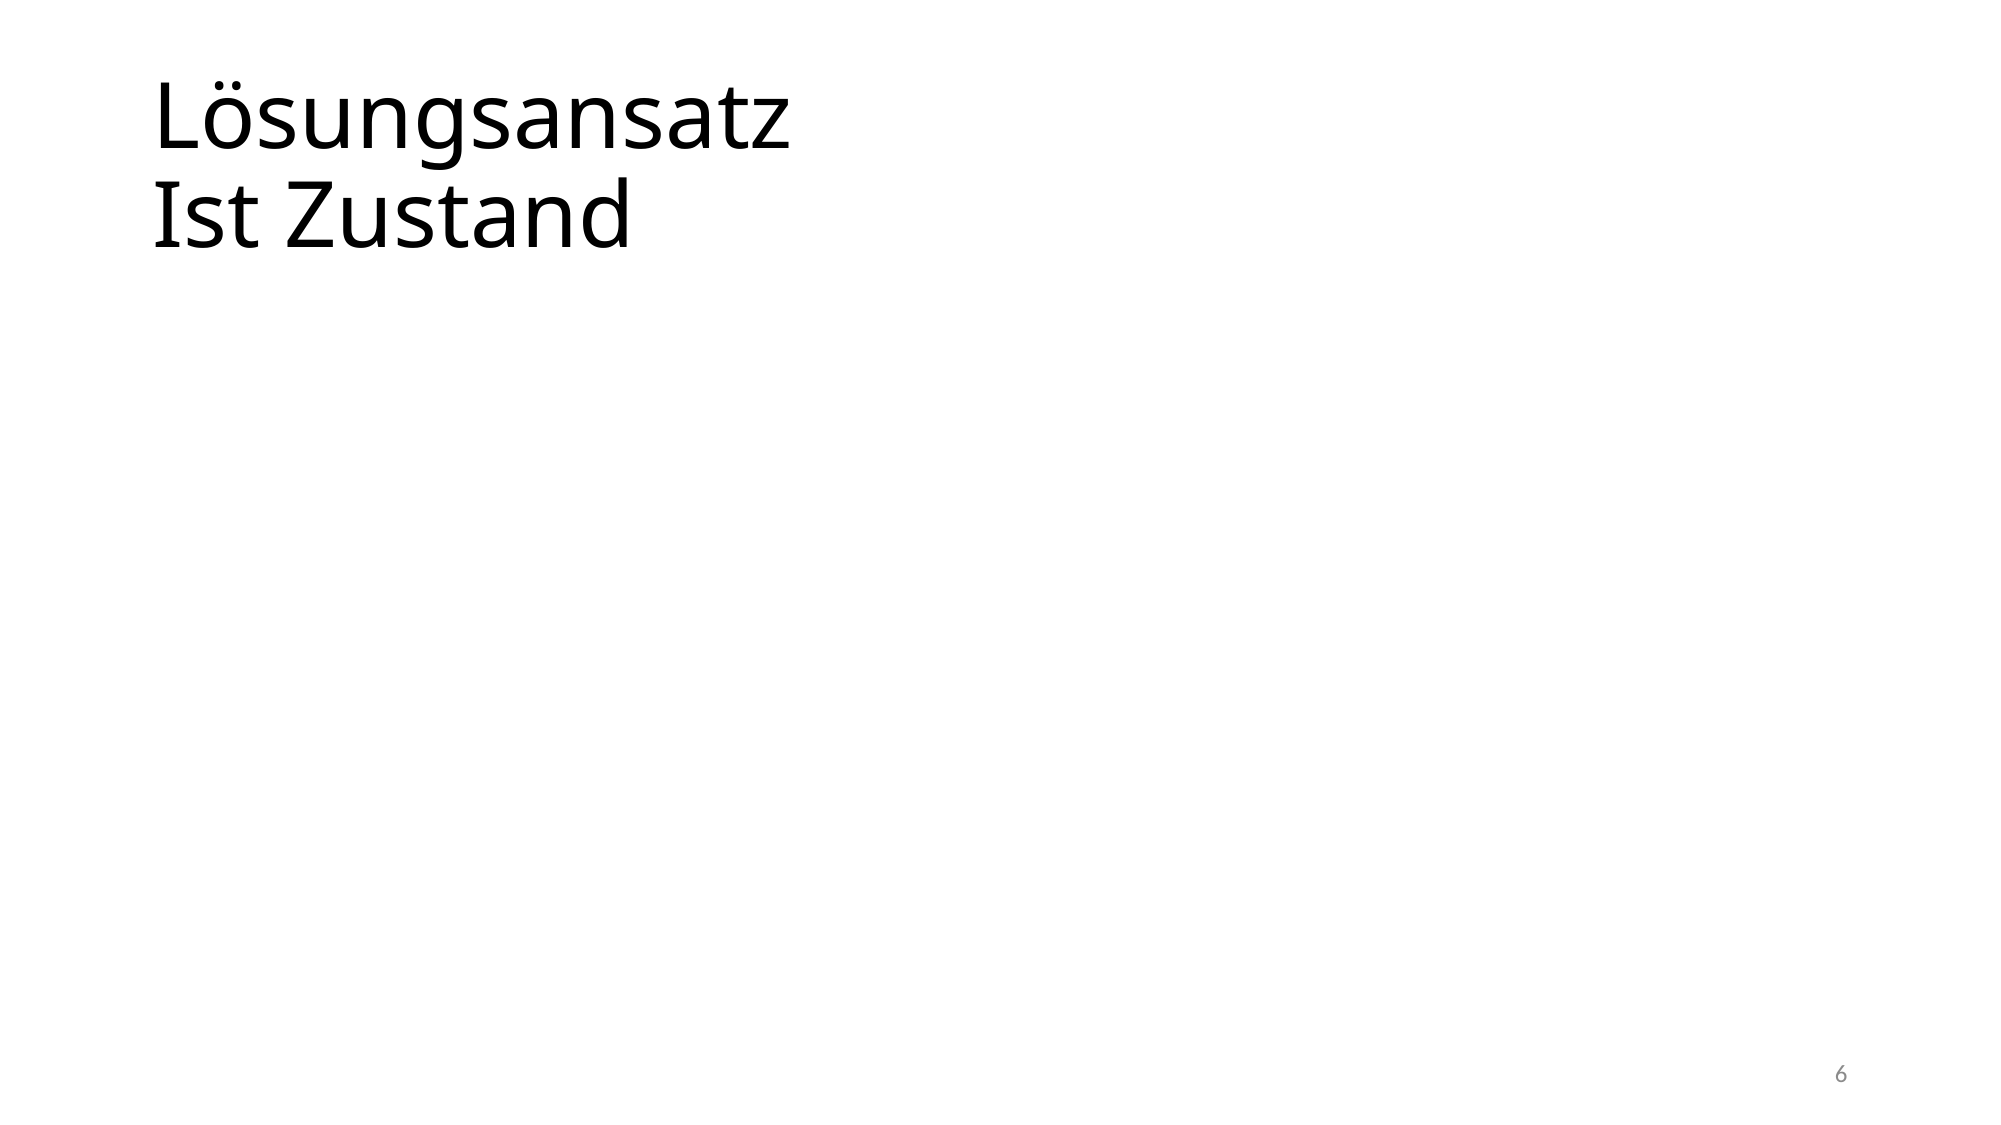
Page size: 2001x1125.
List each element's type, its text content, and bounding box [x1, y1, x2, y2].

title Lösungsansatz Ist Zustand [137, 59, 1863, 278]
slide_number 6 [1412, 1042, 1863, 1103]
